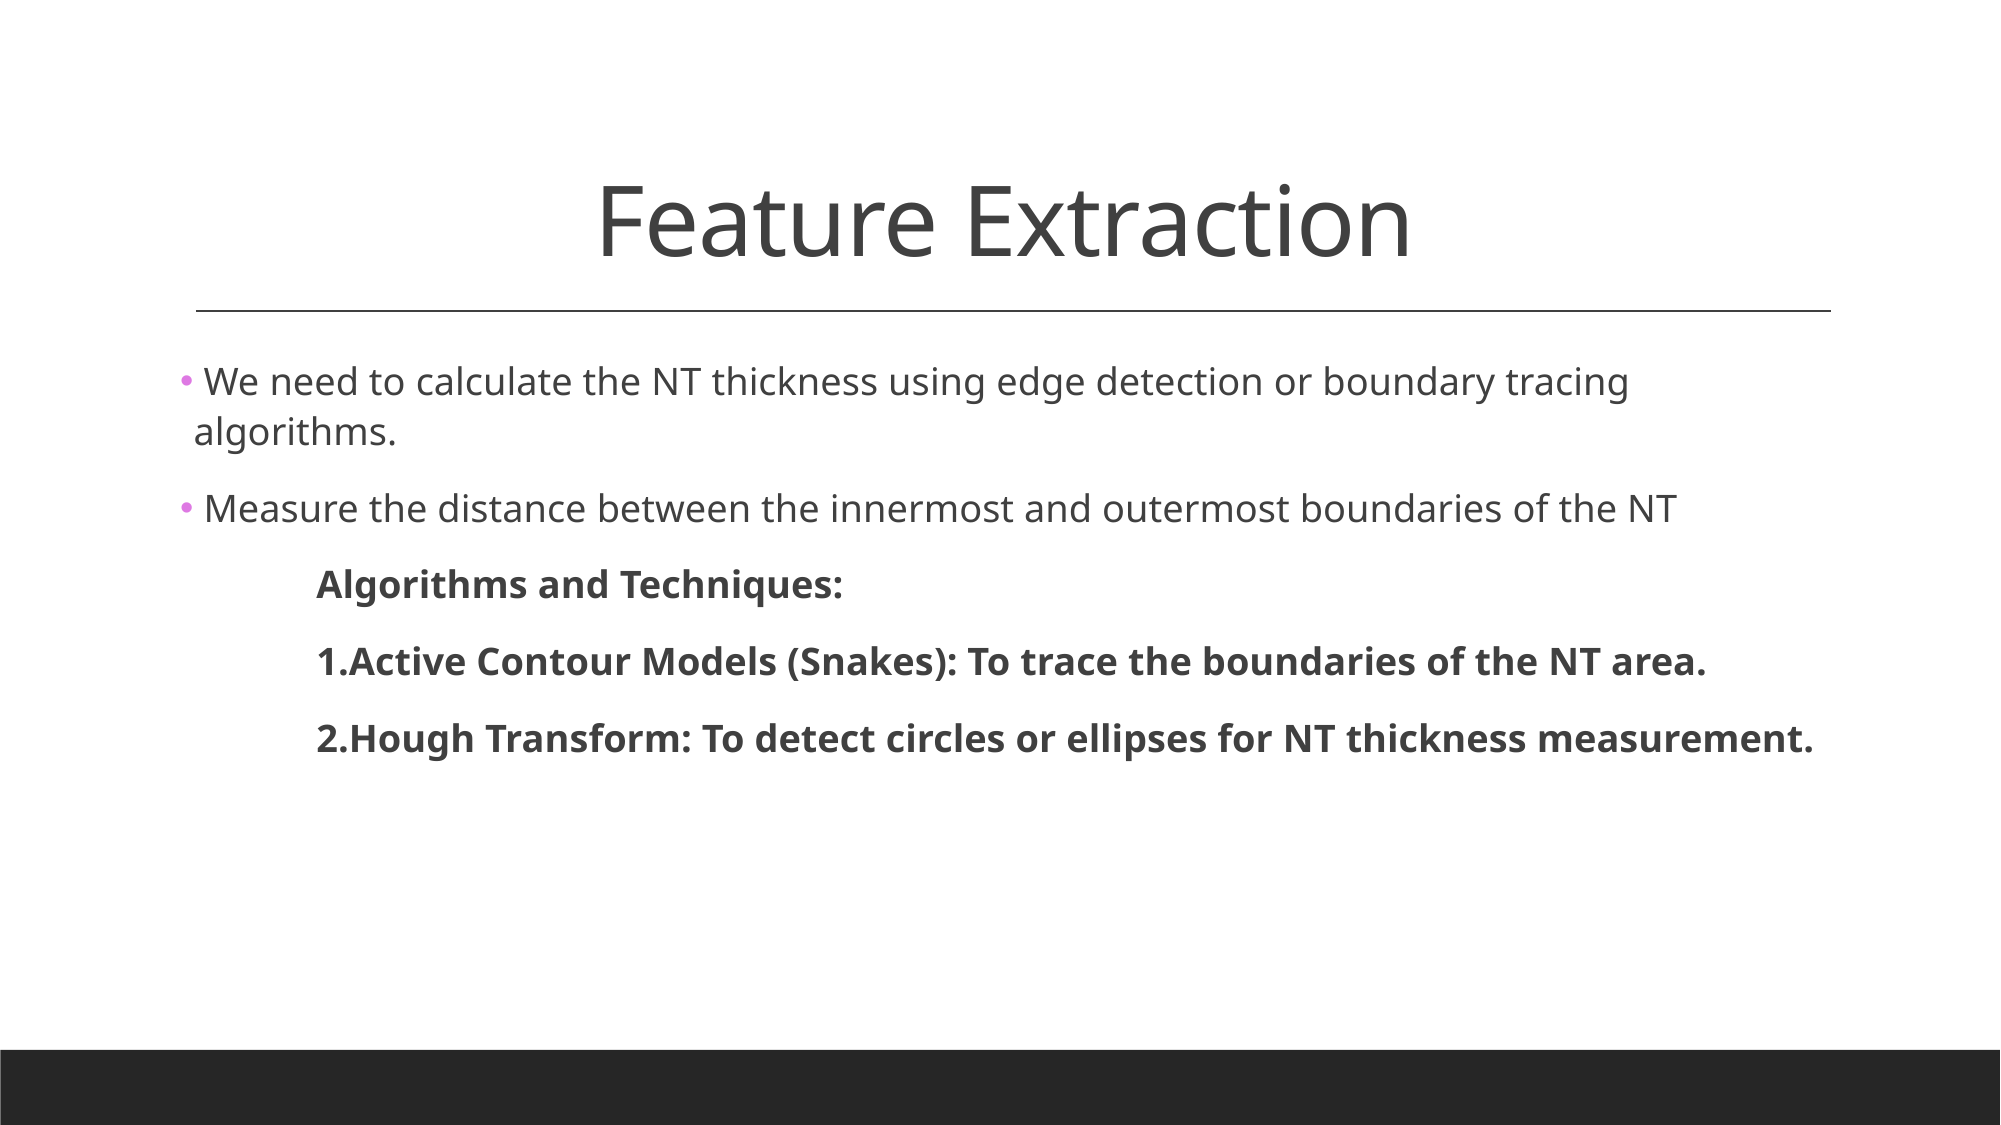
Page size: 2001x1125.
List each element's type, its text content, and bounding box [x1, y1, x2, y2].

title Feature Extraction [180, 47, 1830, 285]
list We need to calculate the NT thickness using edge detection or boundary tracing algorithms. Measure the distance between the innermost and outermost boundaries of the NT Algorithms and Techniques: 1.Active Contour Models (Snakes): To trace the boundaries of the NT area. 2.Hough Transform: To detect circles or ellipses for NT thickness measurement. [180, 345, 1830, 963]
